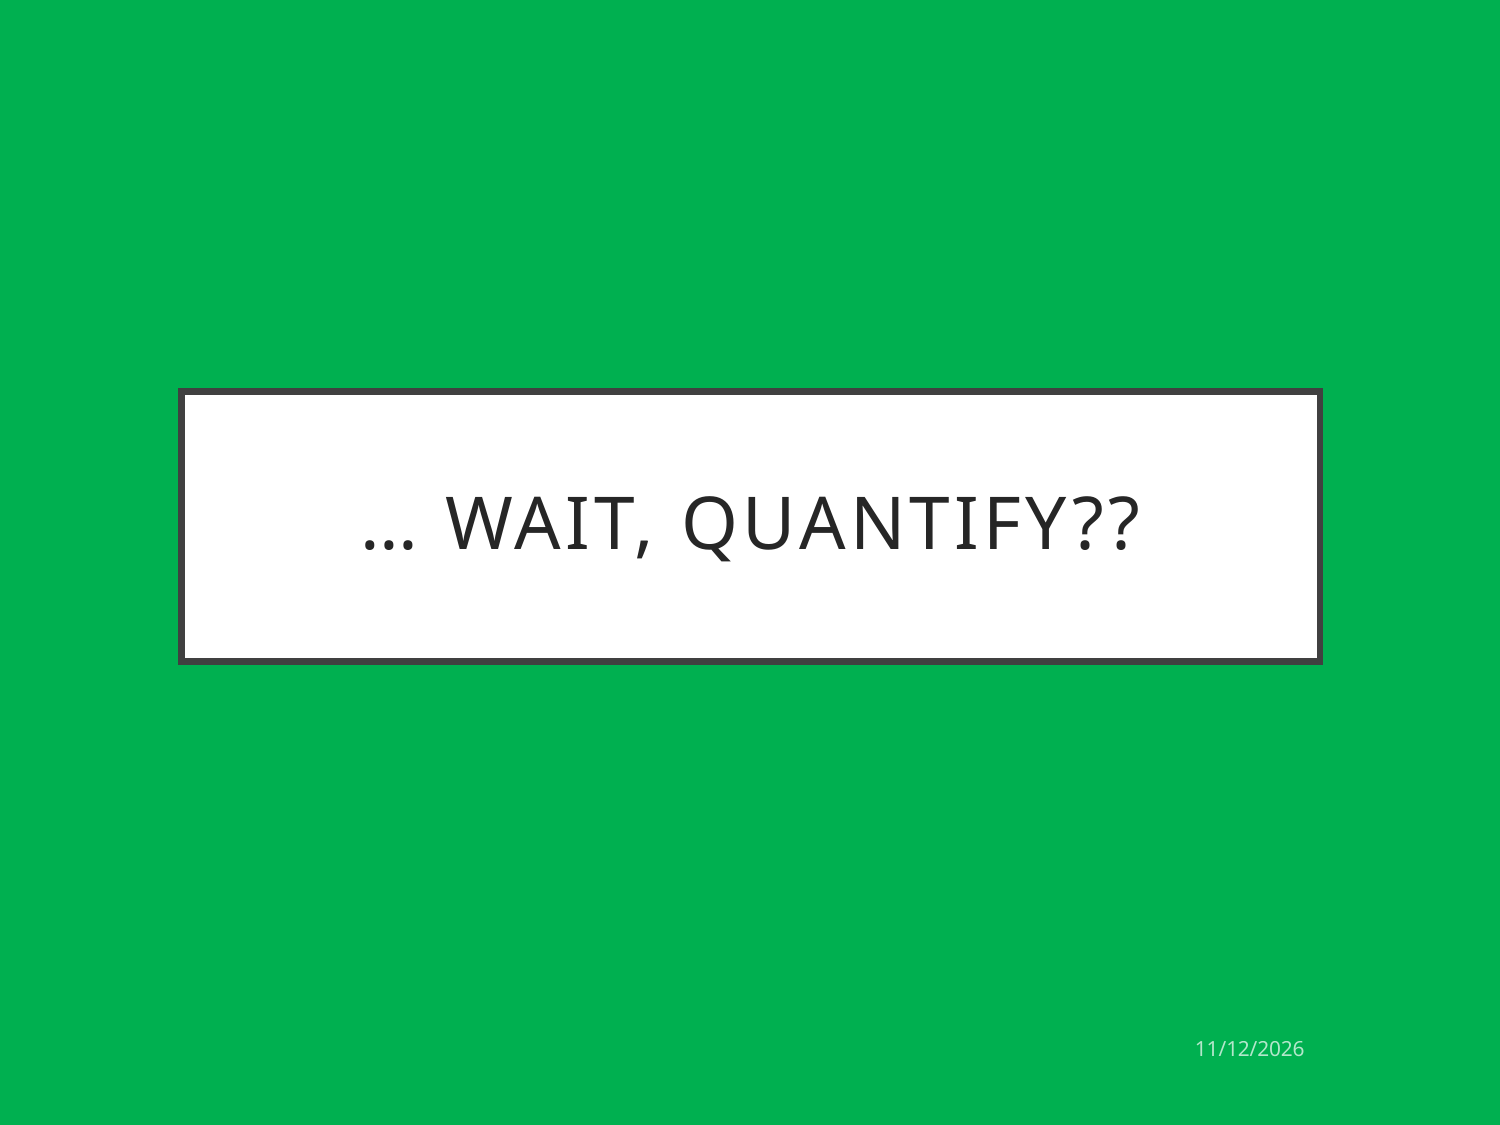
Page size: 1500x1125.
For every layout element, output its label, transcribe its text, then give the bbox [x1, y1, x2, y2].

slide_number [980, 1023, 1320, 1077]
title … wait, quantify?? [178, 388, 1323, 665]
